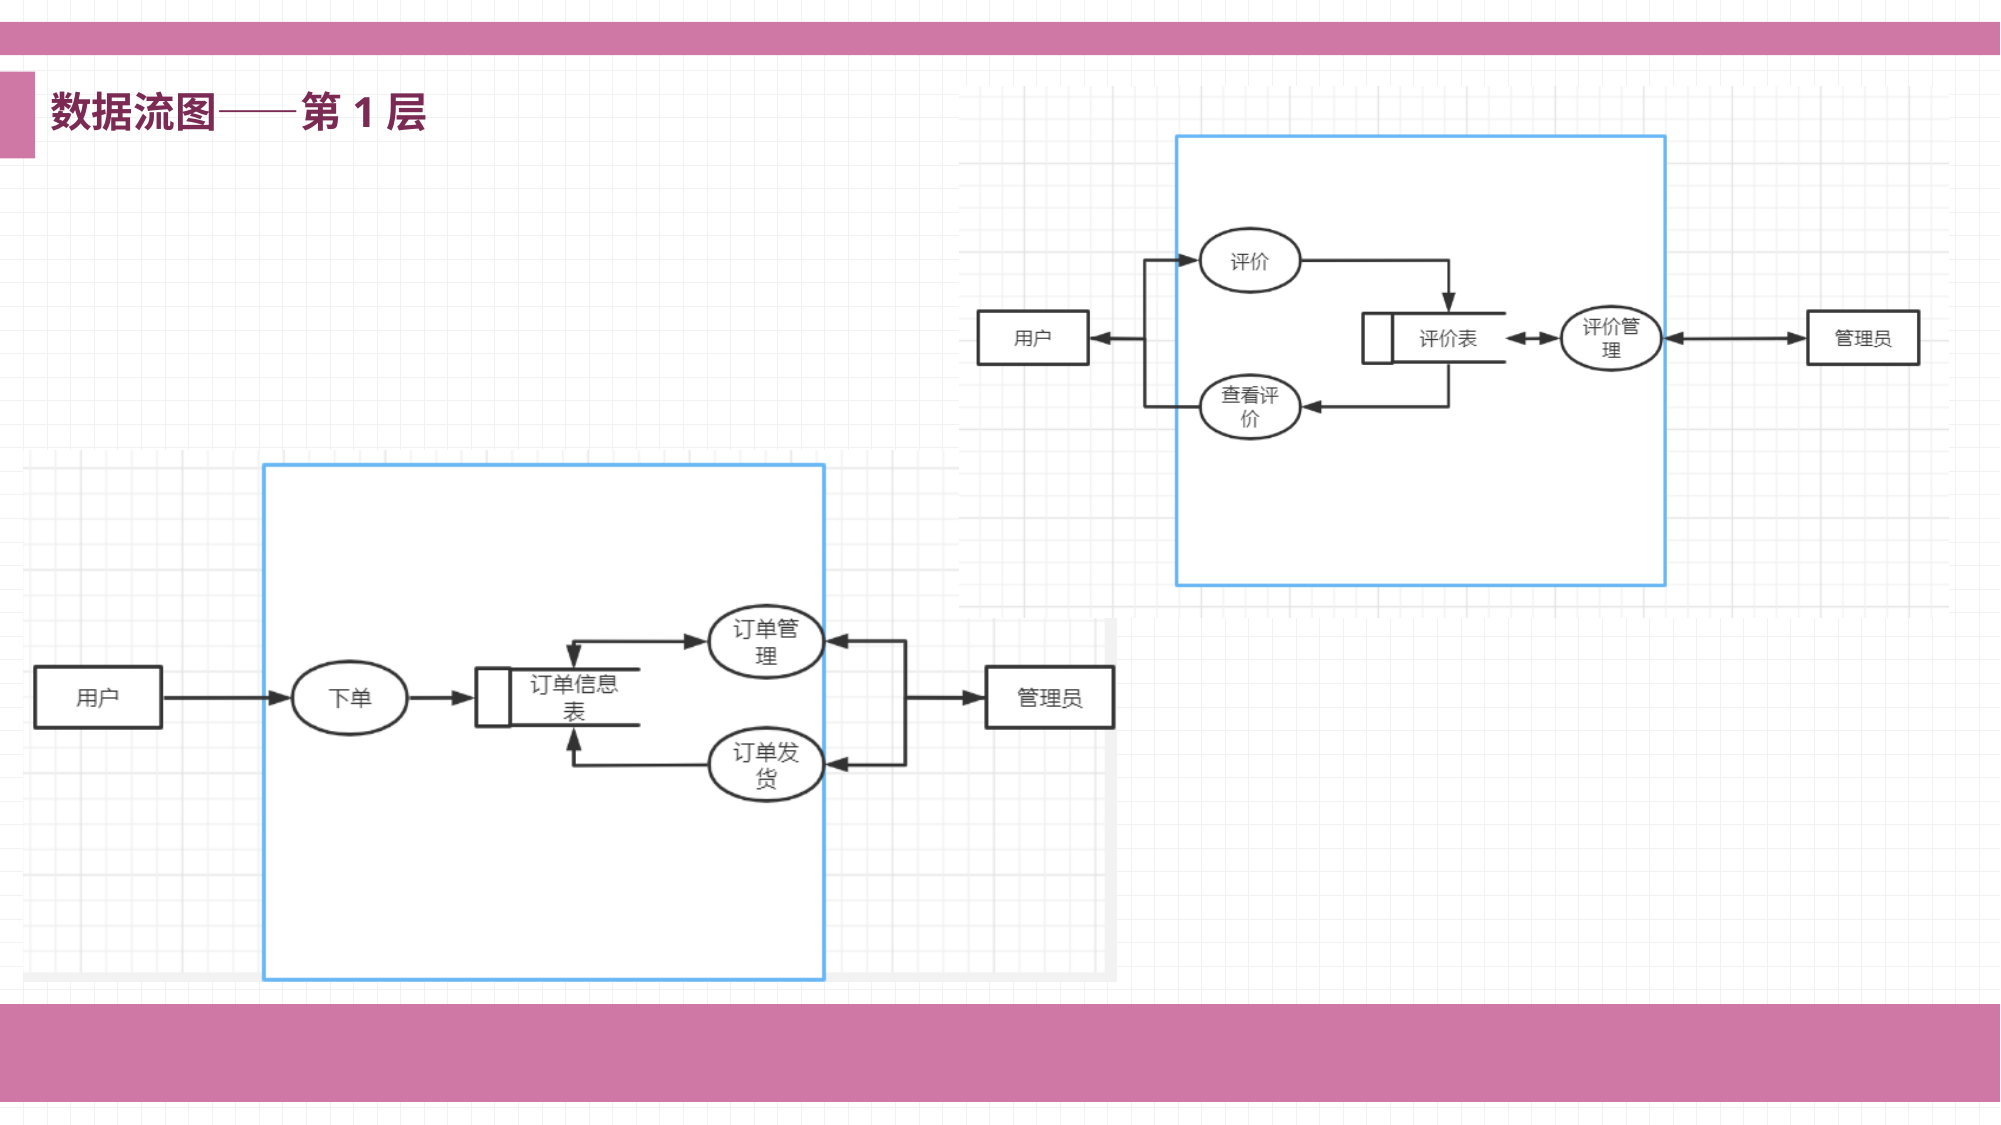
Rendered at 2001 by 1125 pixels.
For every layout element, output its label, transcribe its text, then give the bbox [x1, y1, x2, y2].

list 数据流图——第1层 [34, 70, 835, 158]
picture [23, 86, 1949, 982]
